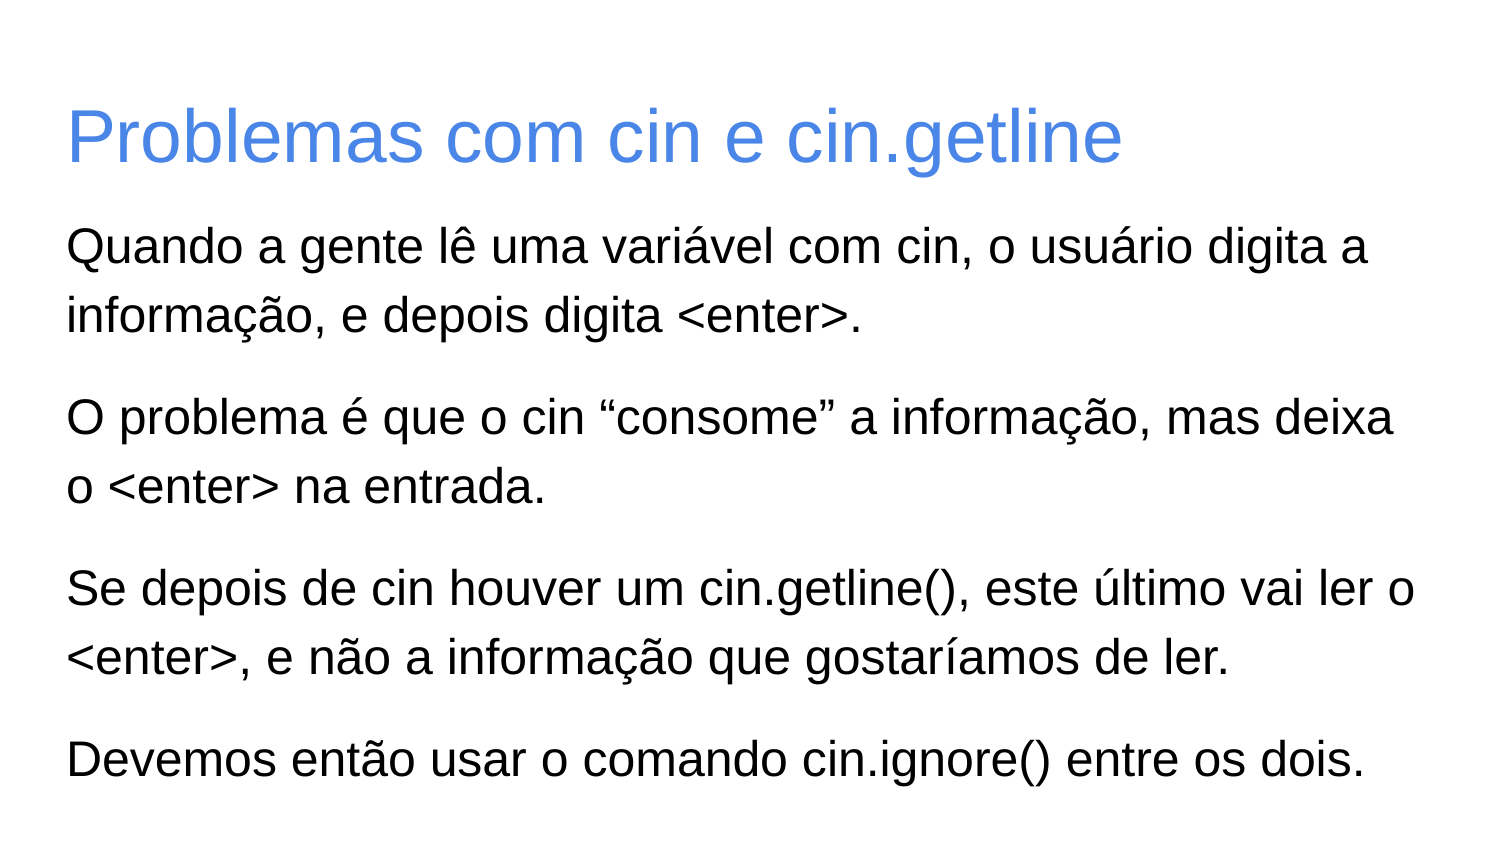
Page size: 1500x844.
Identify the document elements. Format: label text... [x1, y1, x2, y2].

title Problemas com cin e cin.getline [51, 72, 1449, 167]
list Quando a gente lê uma variável com cin, o usuário digita a informação, e depois digita <enter>. O problema é que o cin “consome” a informação, mas deixa o <enter> na entrada. Se depois de cin houver um cin.getline(), este último vai ler o <enter>, e não a informação que gostaríamos de ler. Devemos então usar o comando cin.ignore() entre os dois. [51, 189, 1449, 750]
